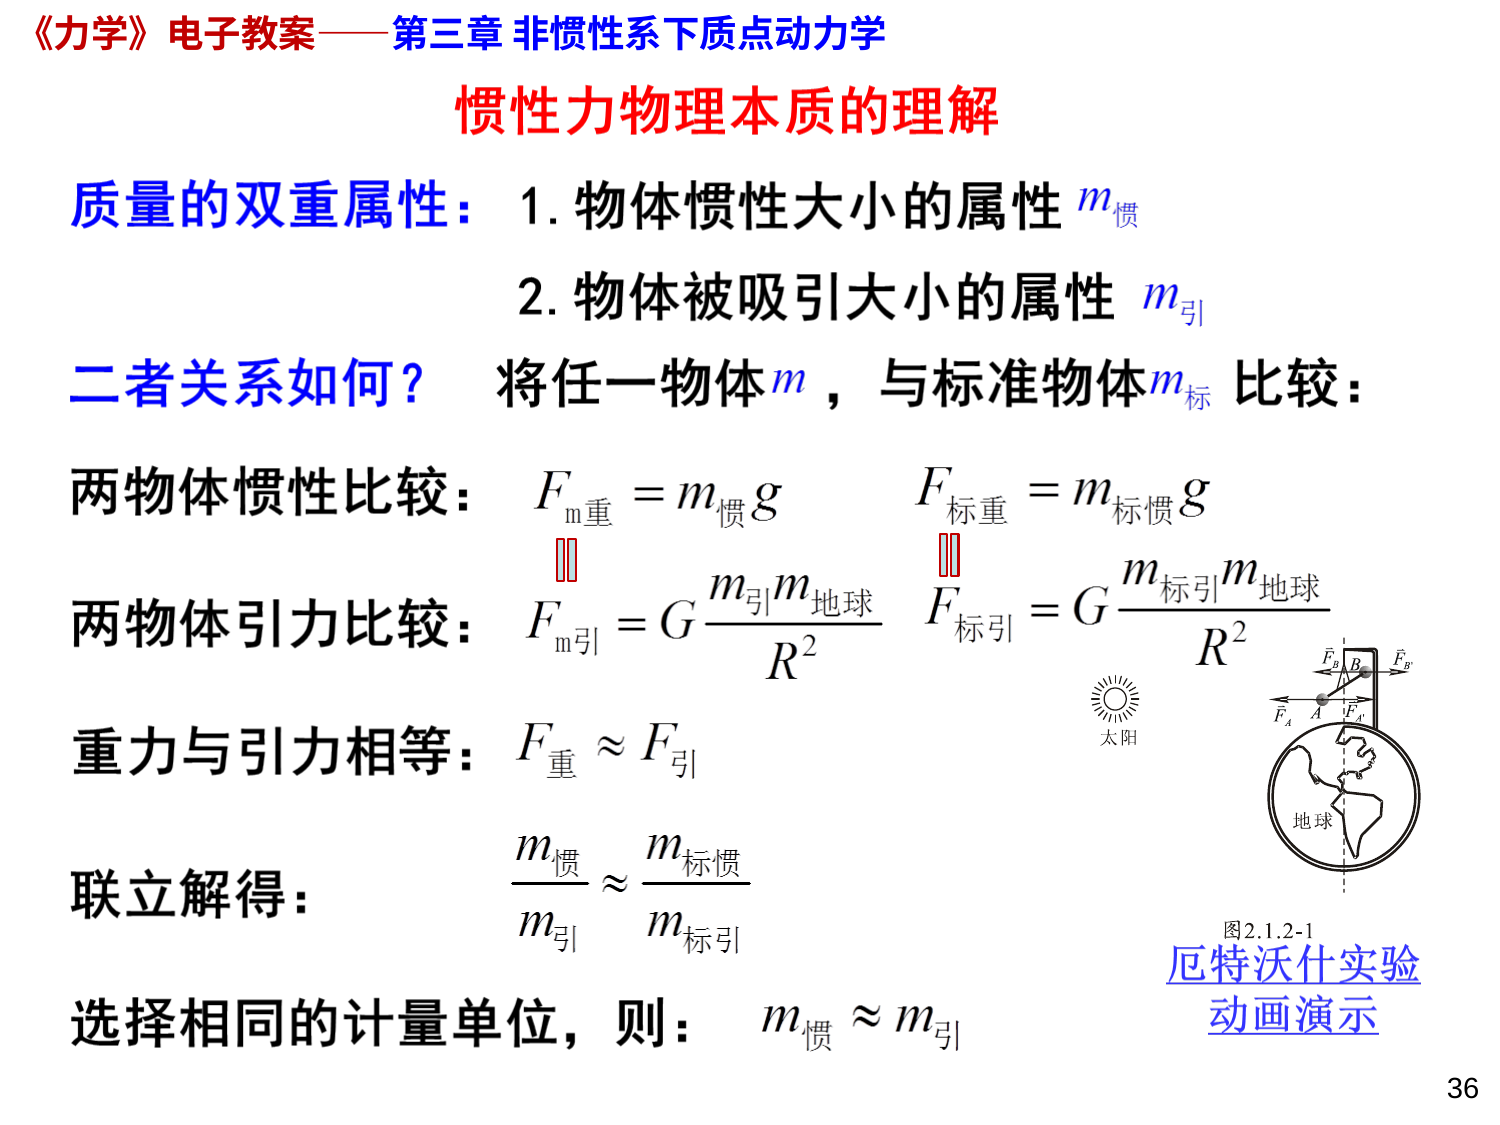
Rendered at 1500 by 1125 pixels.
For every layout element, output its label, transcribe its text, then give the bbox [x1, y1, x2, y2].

slide_number 36 [1374, 1071, 1495, 1118]
picture [36, 841, 376, 956]
picture [905, 448, 1500, 1063]
picture [35, 57, 1437, 965]
picture [36, 970, 968, 1085]
